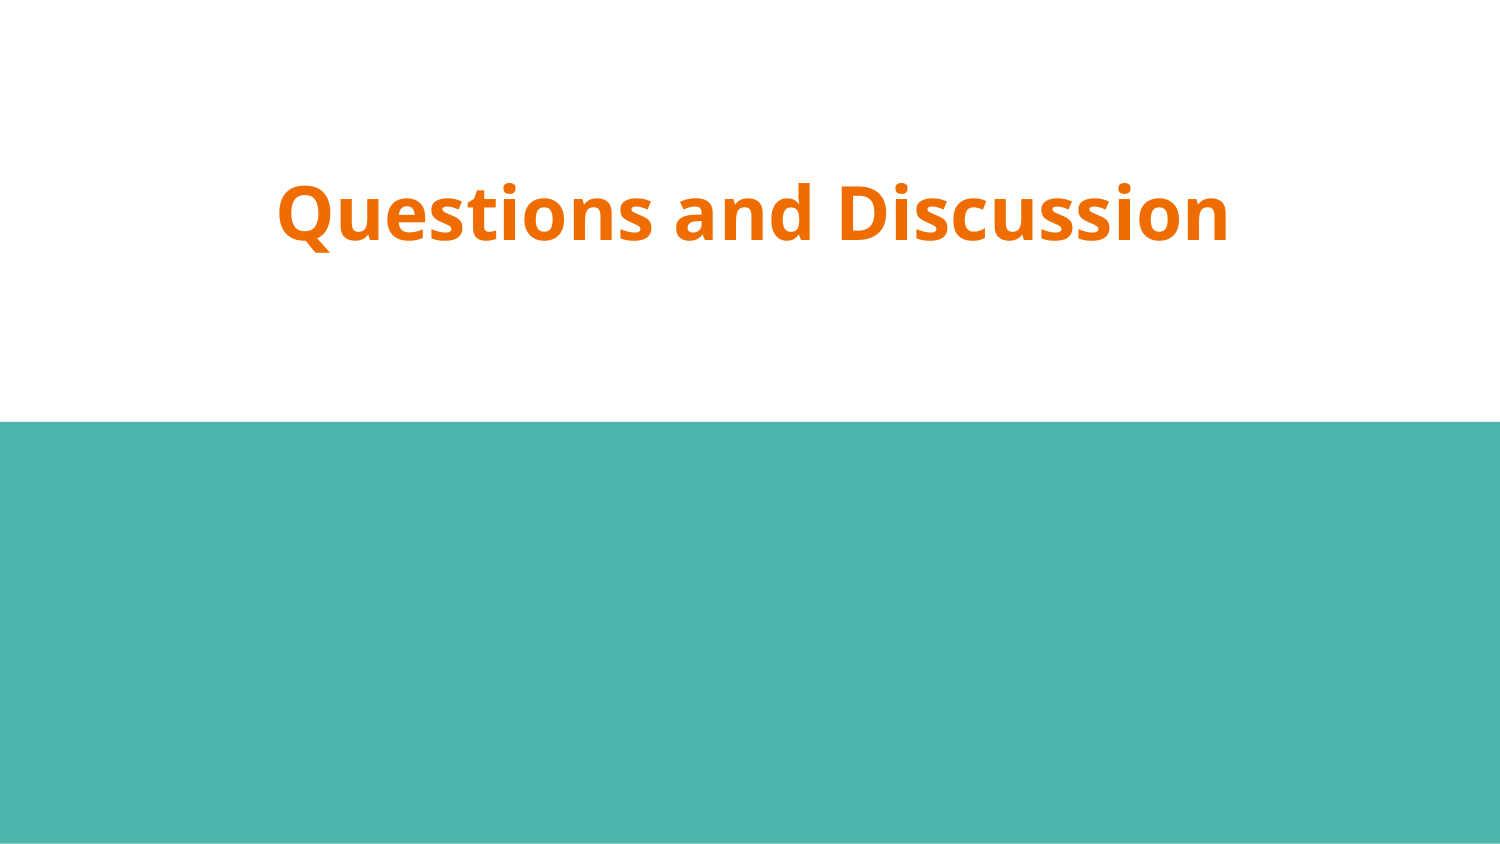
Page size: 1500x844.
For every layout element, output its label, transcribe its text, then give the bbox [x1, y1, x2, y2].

title Questions and Discussion [51, 133, 1458, 289]
